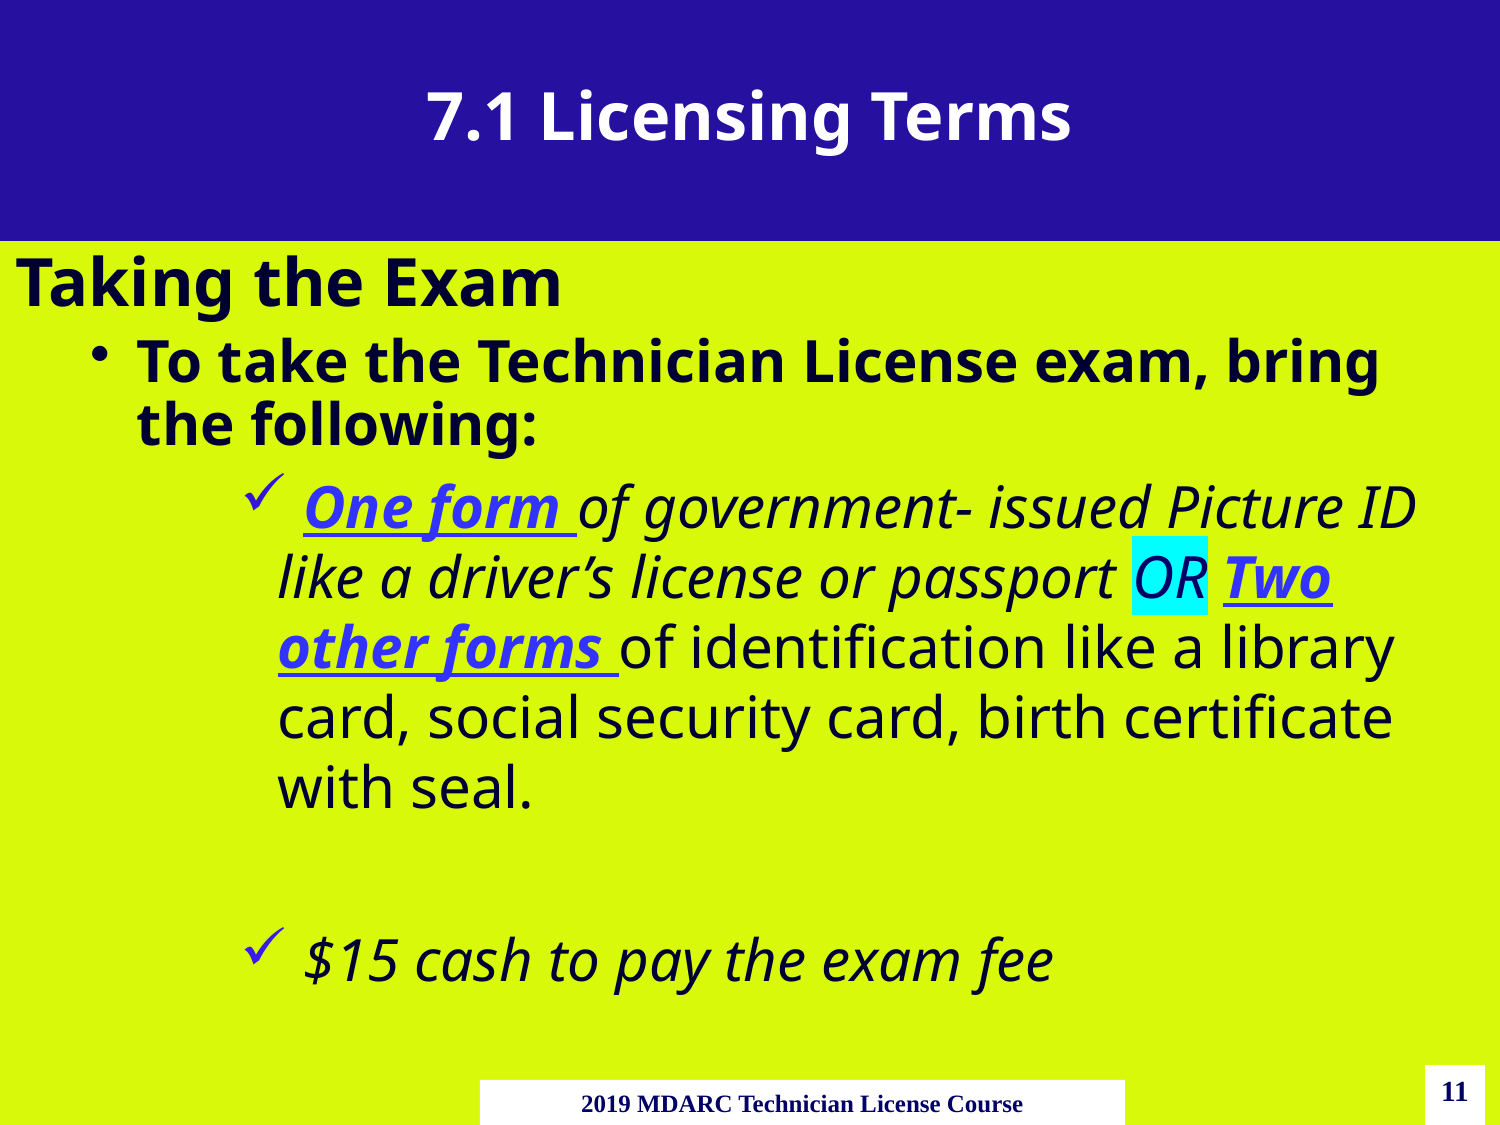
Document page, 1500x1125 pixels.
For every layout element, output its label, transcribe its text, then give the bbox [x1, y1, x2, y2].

text_box 2019 MDARC Technician License Course [479, 1079, 1125, 1125]
list Taking the Exam To take the Technician License exam, bring the following: One form of government- issued Picture ID like a driver’s license or passport OR Two other forms of identification like a library card, social security card, birth certificate with seal. $15 cash to pay the exam fee [0, 241, 1500, 1125]
slide_number 11 [1425, 1065, 1485, 1125]
title 7.1 Licensing Terms [0, 0, 1500, 241]
